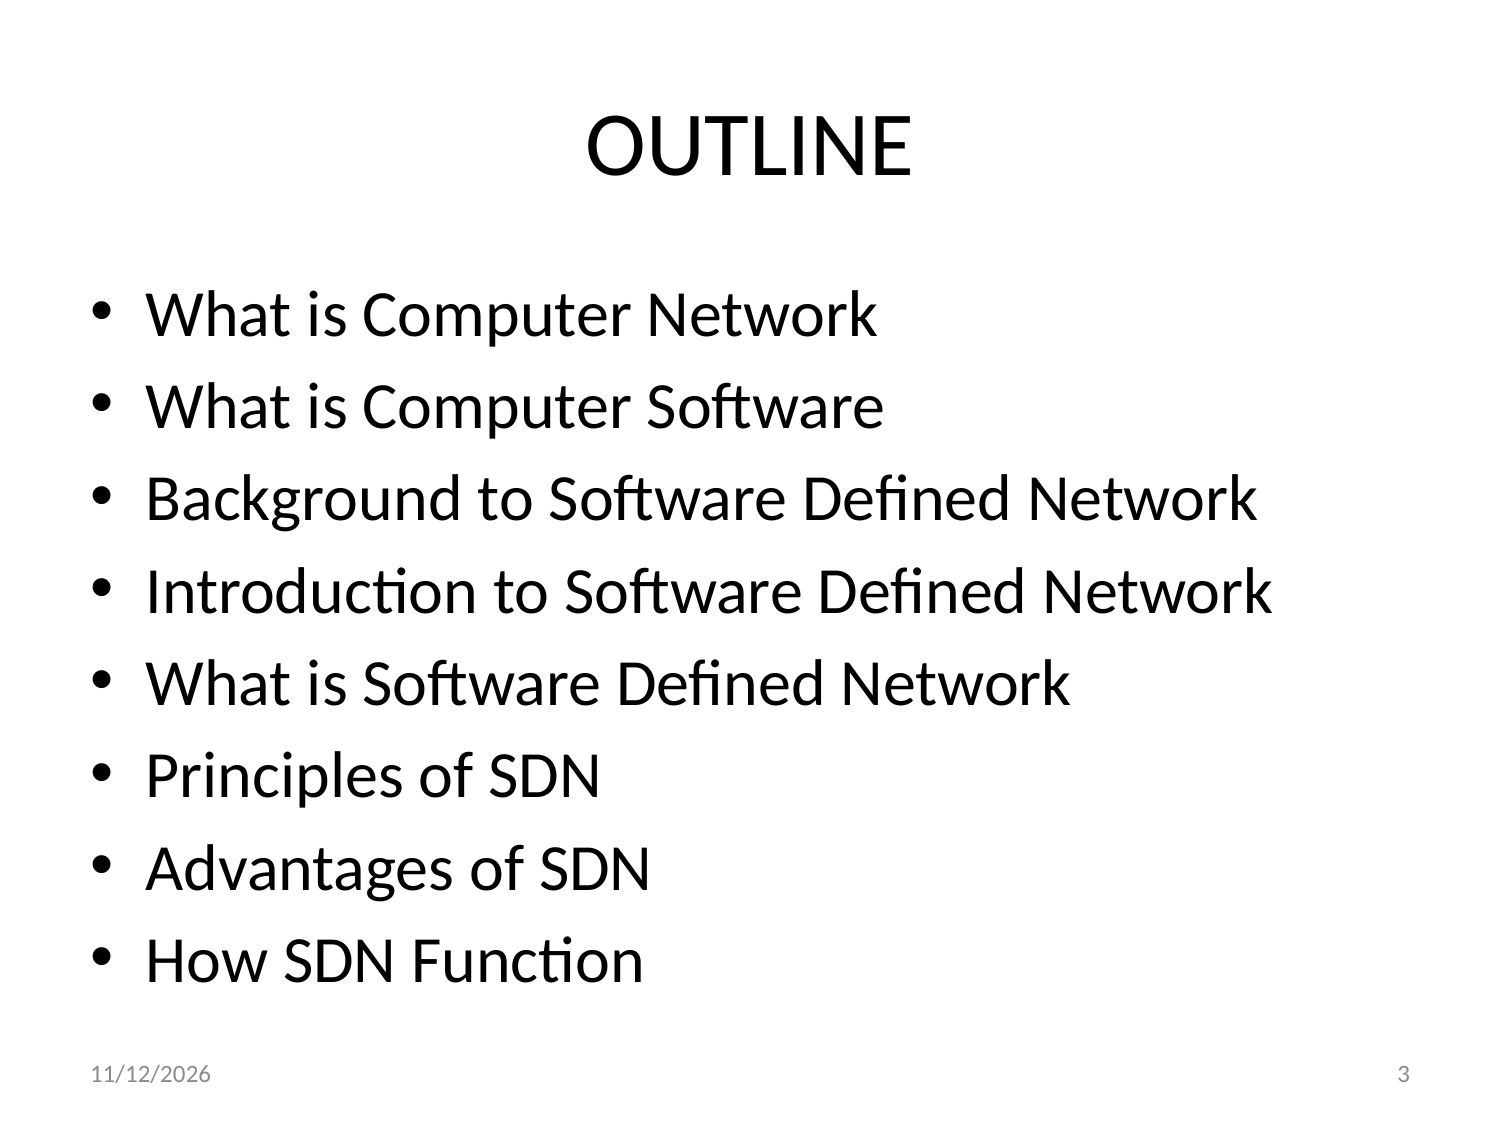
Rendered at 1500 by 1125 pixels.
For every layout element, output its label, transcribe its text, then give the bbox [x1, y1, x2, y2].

title OUTLINE [75, 45, 1425, 233]
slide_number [75, 1042, 425, 1103]
slide_number 3 [1074, 1042, 1425, 1103]
list What is Computer Network What is Computer Software Background to Software Defined Network Introduction to Software Defined Network What is Software Defined Network Principles of SDN Advantages of SDN How SDN Function [75, 262, 1425, 1005]
